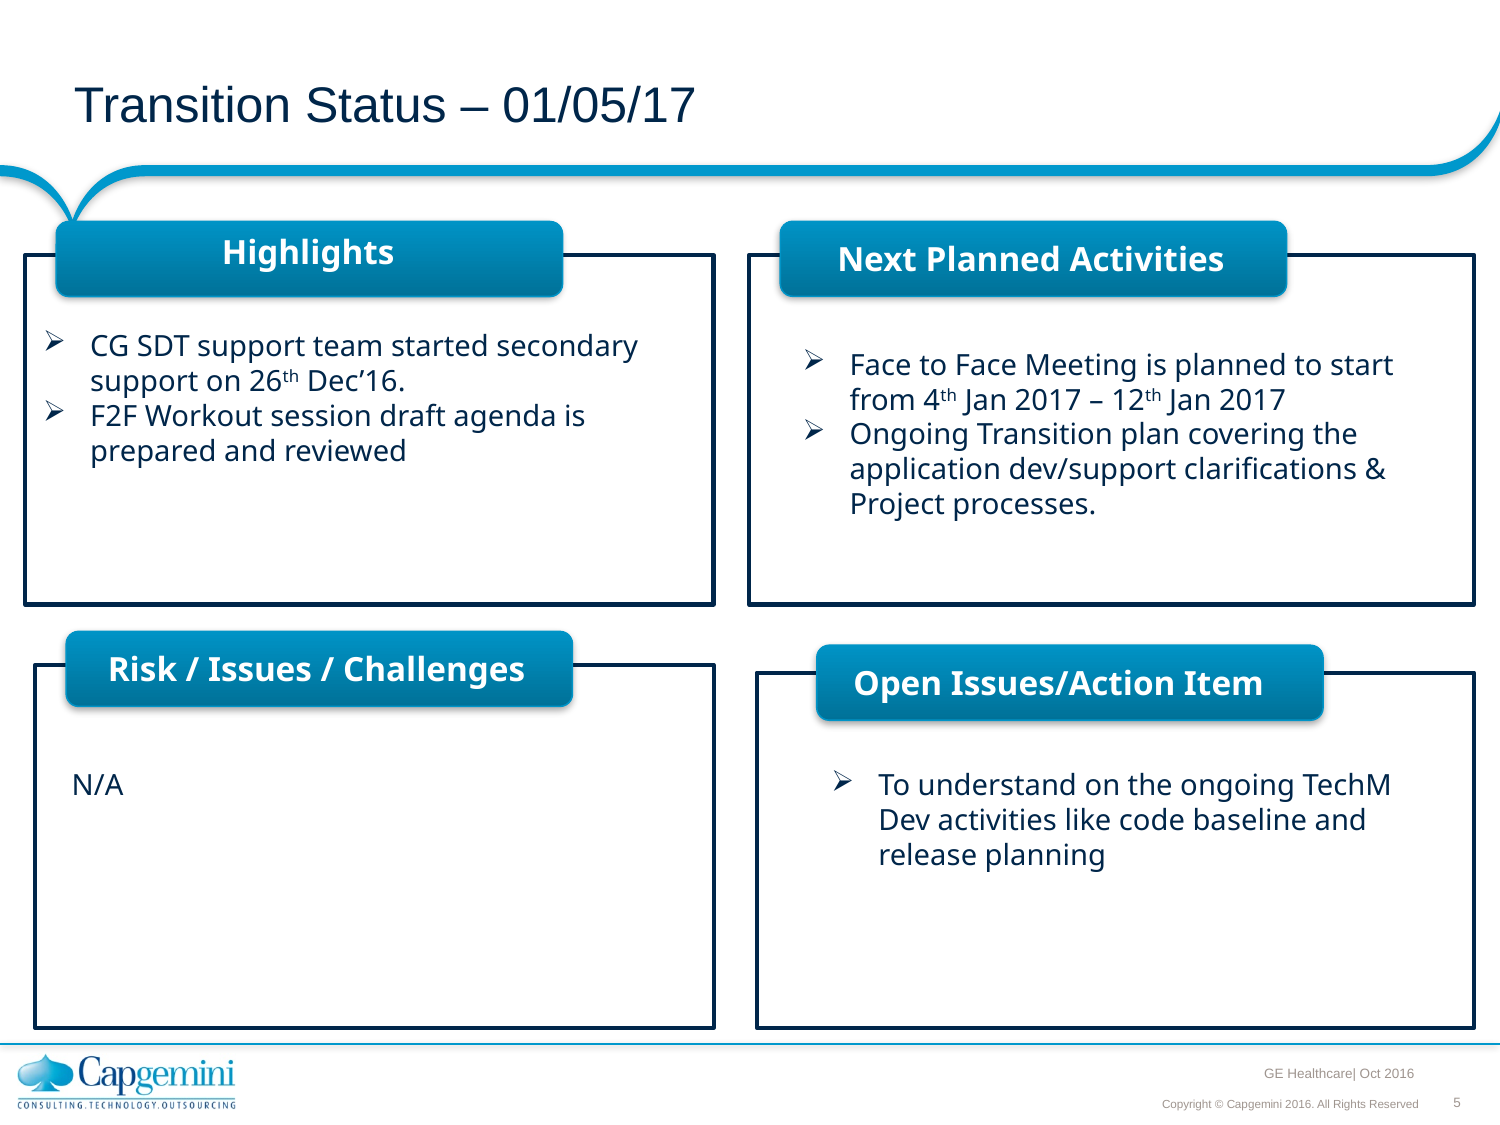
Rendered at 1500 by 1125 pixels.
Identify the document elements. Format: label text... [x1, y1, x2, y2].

text_box [747, 253, 1476, 607]
text_box Transition Status – 01/05/17 [24, 24, 1500, 190]
text_box Next Planned Activities [822, 231, 1240, 286]
text_box [23, 253, 716, 607]
text_box [33, 663, 716, 1030]
text_box To understand on the ongoing TechM Dev activities like code baseline and release planning [816, 724, 1450, 1019]
text_box [65, 630, 574, 708]
text_box [755, 671, 1476, 1030]
text_box CG SDT support team started secondary support on 26th Dec’16. F2F Workout session draft agenda is prepared and reviewed [28, 319, 708, 510]
text_box Highlights [207, 224, 410, 279]
text_box Face to Face Meeting is planned to start from 4th Jan 2017 – 12th Jan 2017 Ongoing Transition plan covering the application dev/support clarifications & Project processes. [788, 303, 1474, 598]
picture [17, 1053, 236, 1110]
text_box Open Issues/Action Item [838, 654, 1280, 710]
text_box N/A [56, 724, 682, 844]
text_box Risk / Issues / Challenges [93, 641, 541, 696]
text_box [815, 644, 1324, 722]
text_box [779, 220, 1288, 298]
text_box [55, 220, 564, 298]
